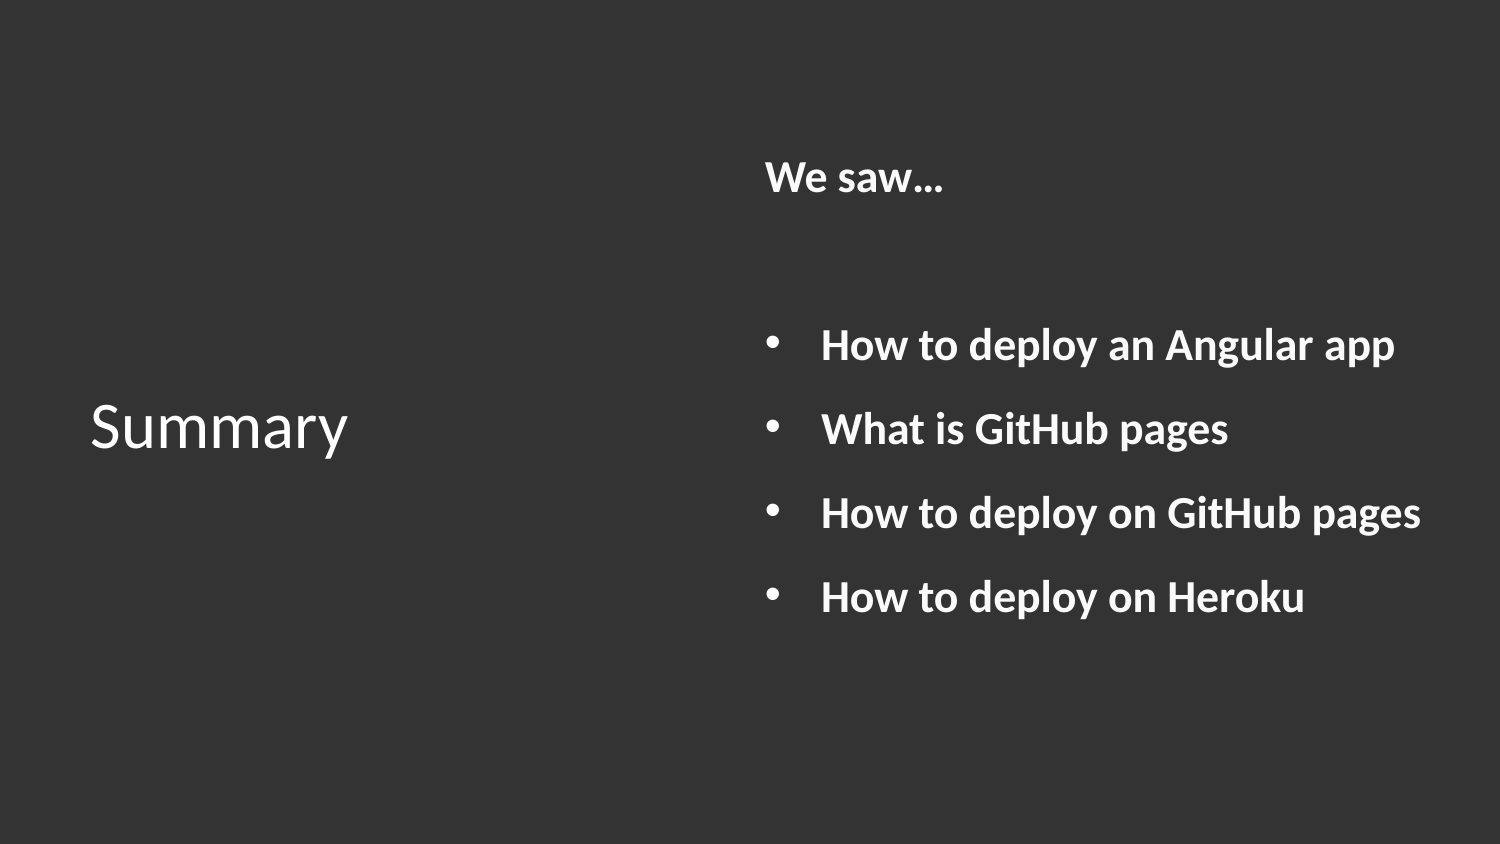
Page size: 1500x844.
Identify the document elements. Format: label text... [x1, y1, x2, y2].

list We saw… How to deploy an Angular app What is GitHub pages How to deploy on GitHub pages How to deploy on Heroku [749, 92, 1472, 752]
title Summary [75, 338, 750, 505]
